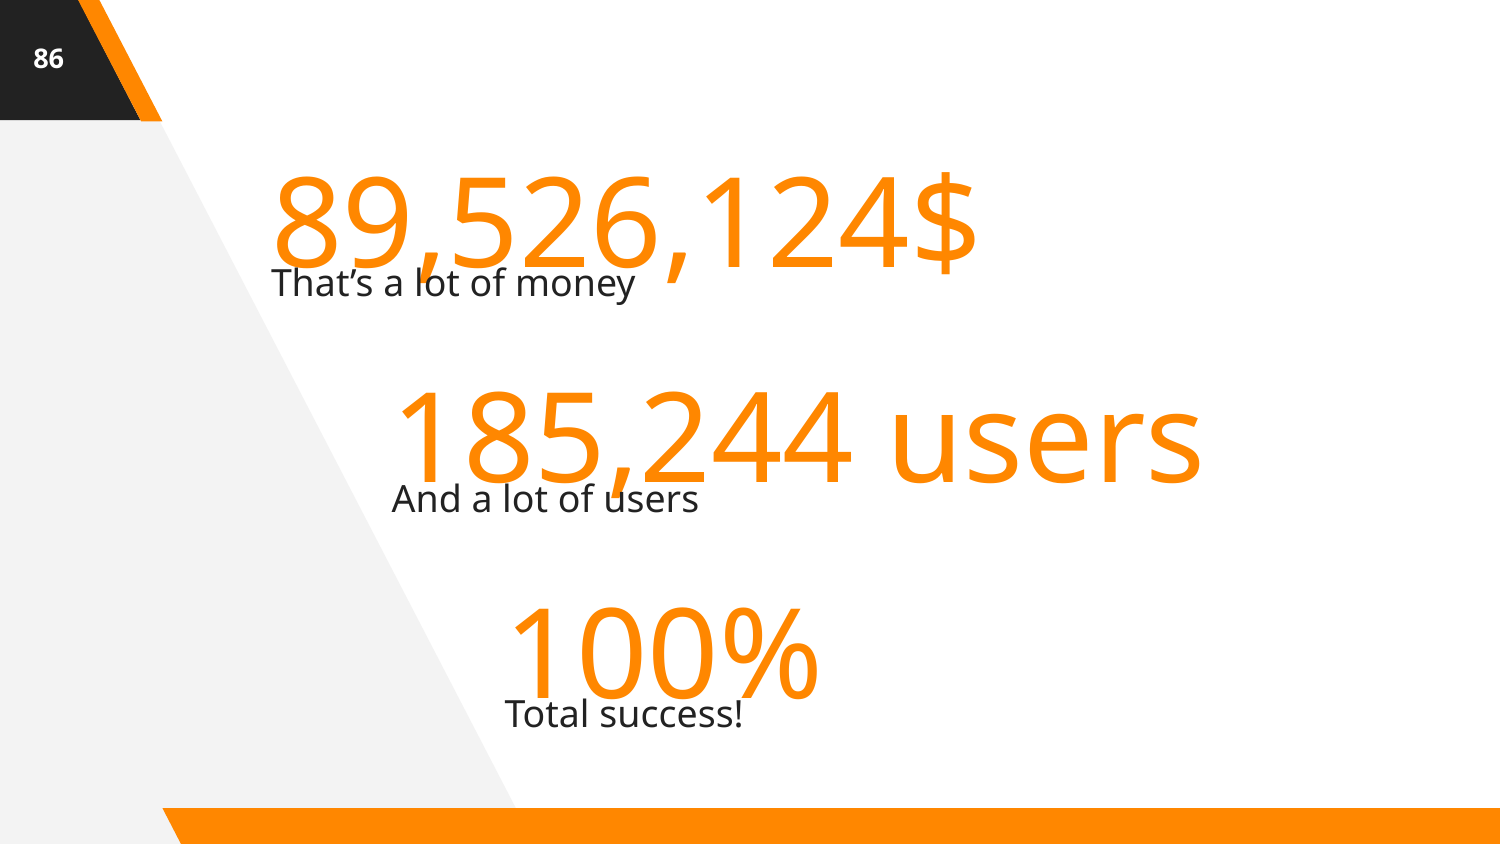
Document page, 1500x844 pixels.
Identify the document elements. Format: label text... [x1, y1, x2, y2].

subtitle That’s a lot of money [256, 244, 1388, 320]
title 185,244 users [376, 359, 1388, 459]
title 89,526,124$ [256, 143, 1388, 244]
slide_number 86 [0, 0, 98, 121]
subtitle And a lot of users [376, 459, 1388, 536]
title 100% [489, 575, 1388, 675]
subtitle Total success! [489, 675, 1388, 752]
